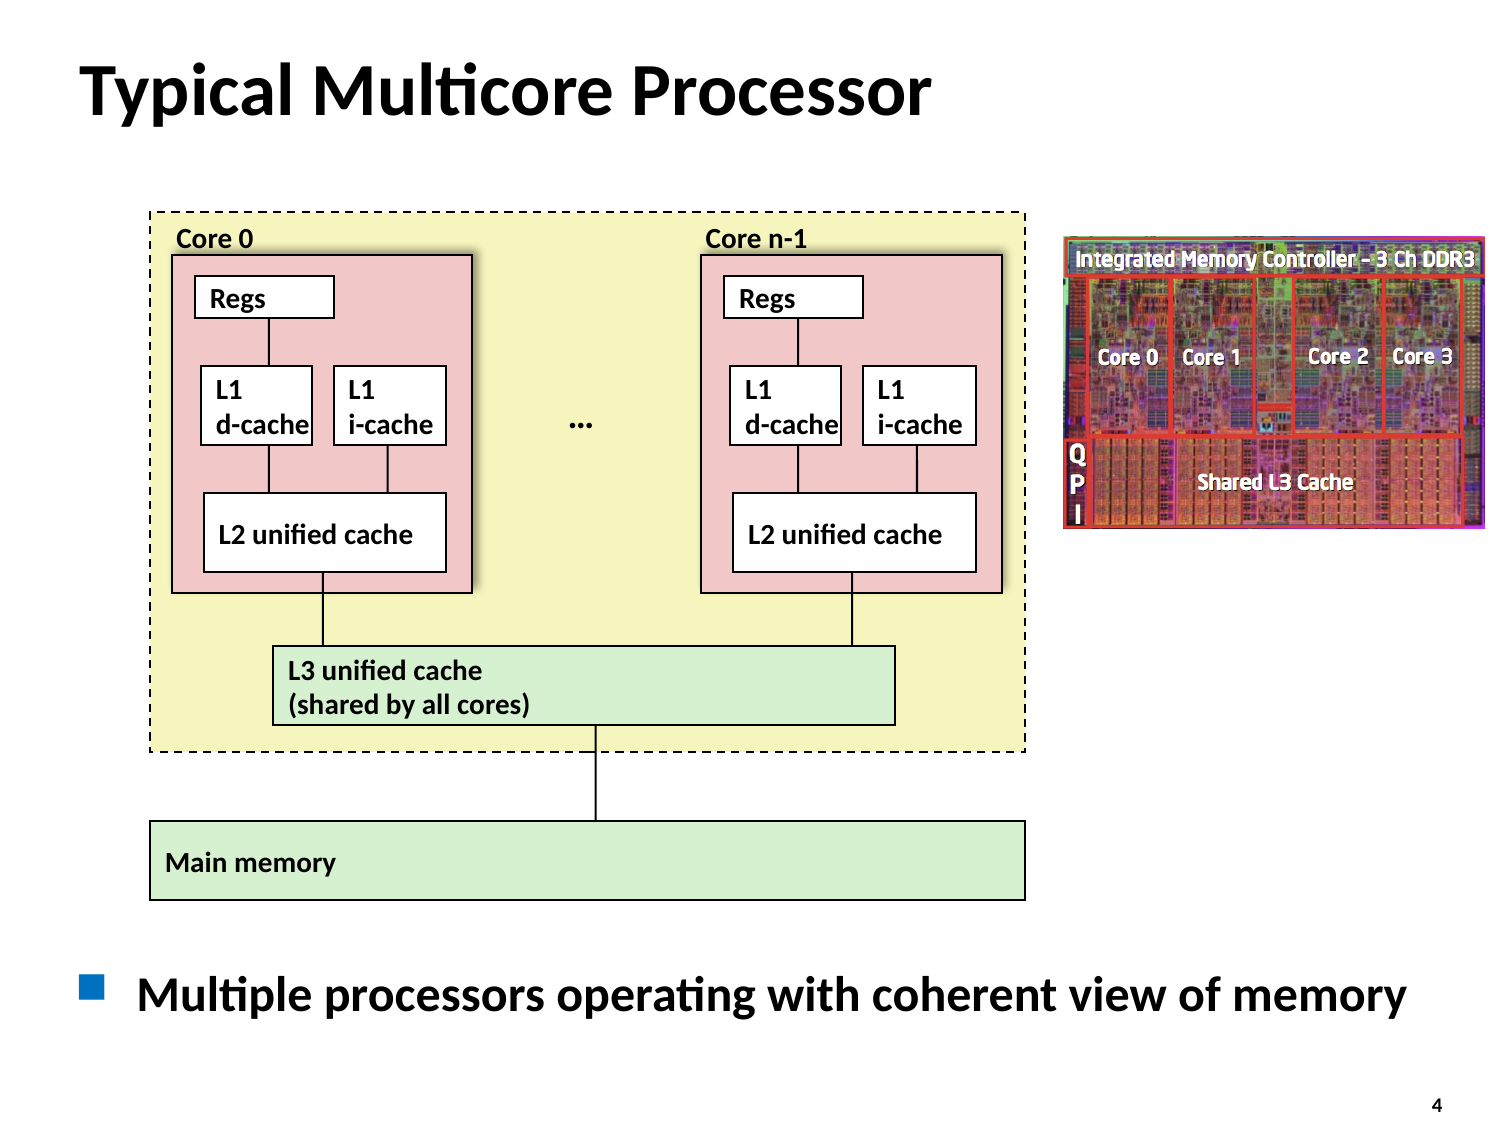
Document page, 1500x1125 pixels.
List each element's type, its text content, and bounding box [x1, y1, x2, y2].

list Multiple processors operating with coherent view of memory [64, 953, 1438, 1106]
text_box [149, 212, 1026, 901]
title Typical Multicore Processor [64, 23, 1311, 149]
picture [1063, 235, 1485, 529]
